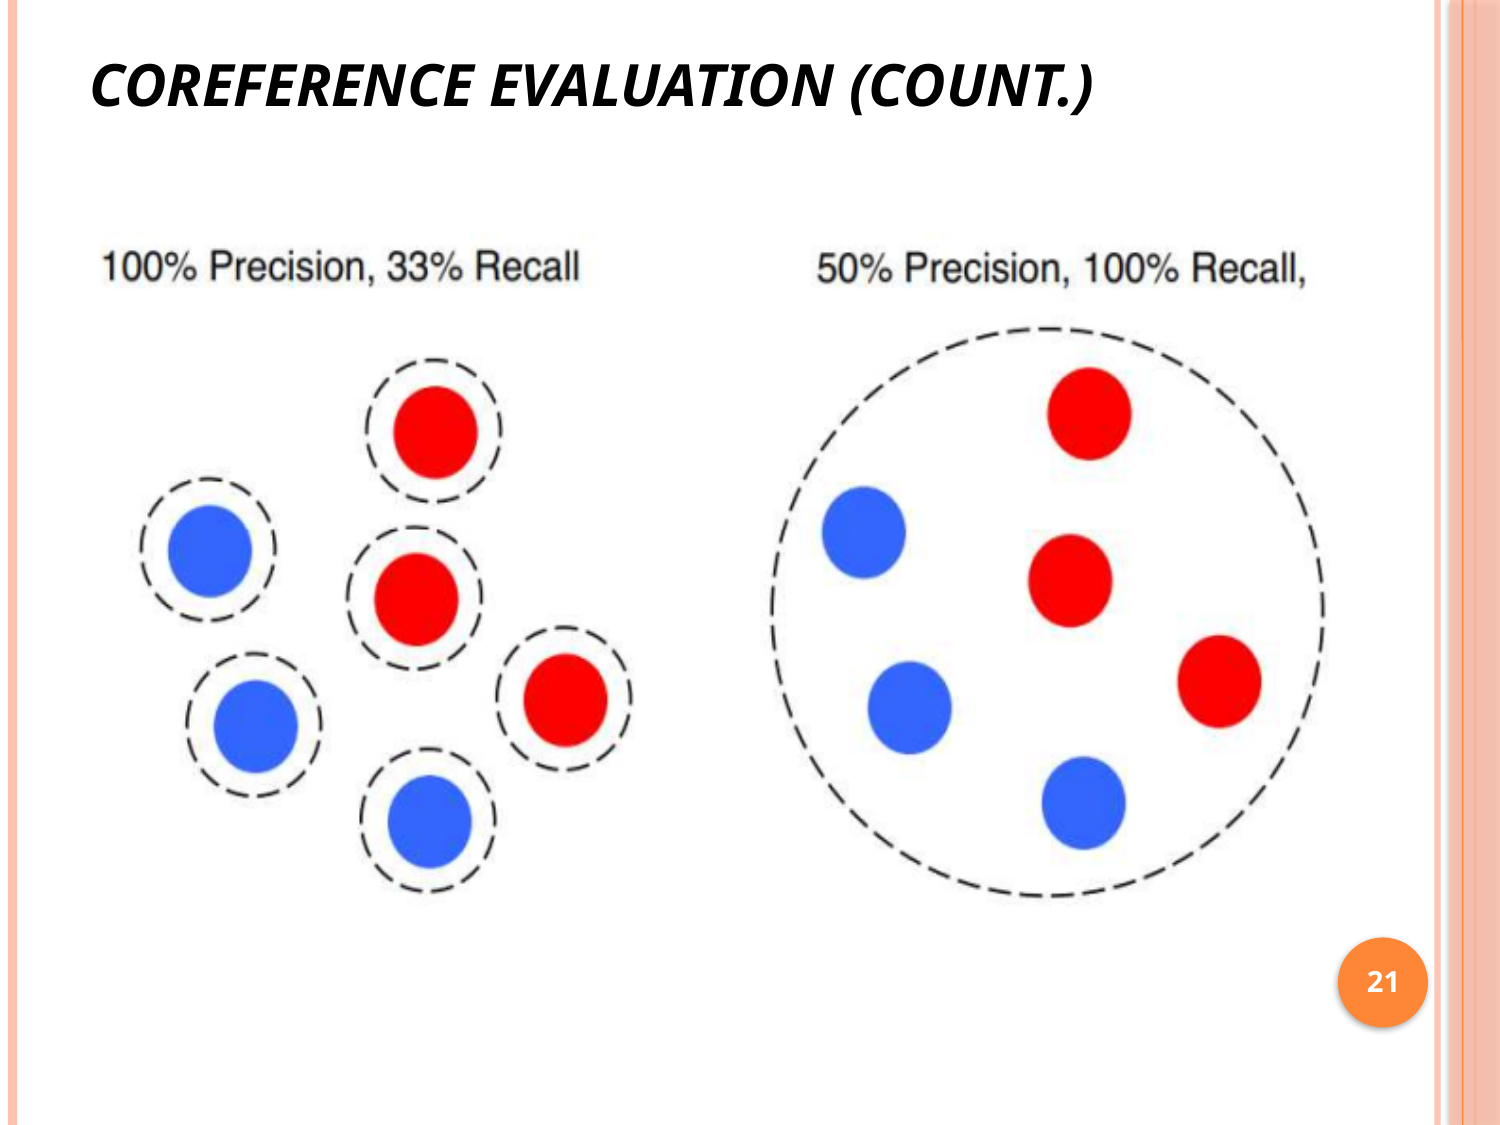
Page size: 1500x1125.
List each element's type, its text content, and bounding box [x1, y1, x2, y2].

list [99, 224, 1345, 913]
slide_number 21 [1333, 940, 1434, 1027]
title COREFERENCE EVALUATION (COUNT.) [75, 45, 1500, 125]
